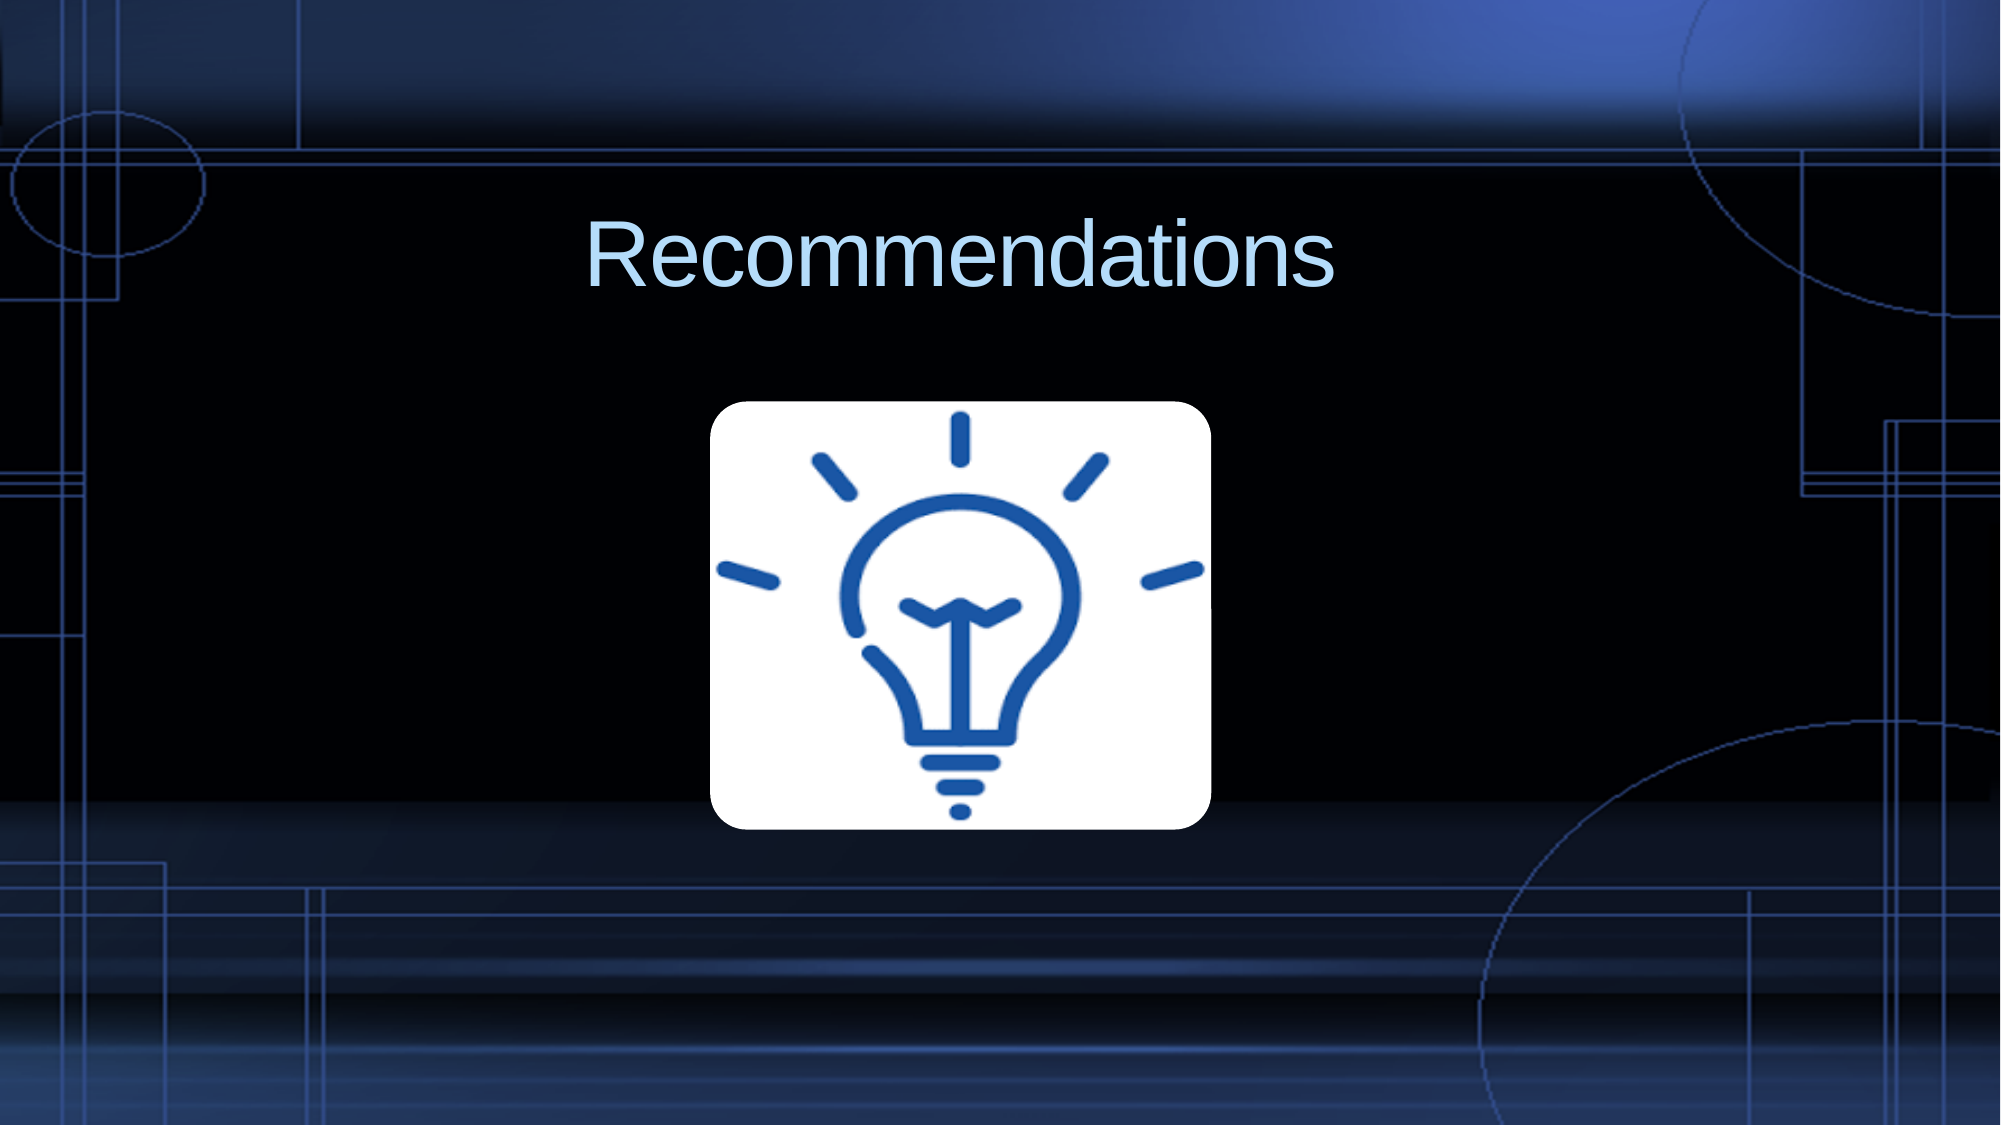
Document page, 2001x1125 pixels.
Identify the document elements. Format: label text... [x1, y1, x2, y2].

picture [0, 0, 2001, 1125]
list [709, 400, 1212, 831]
title Recommendations [60, 185, 1861, 336]
